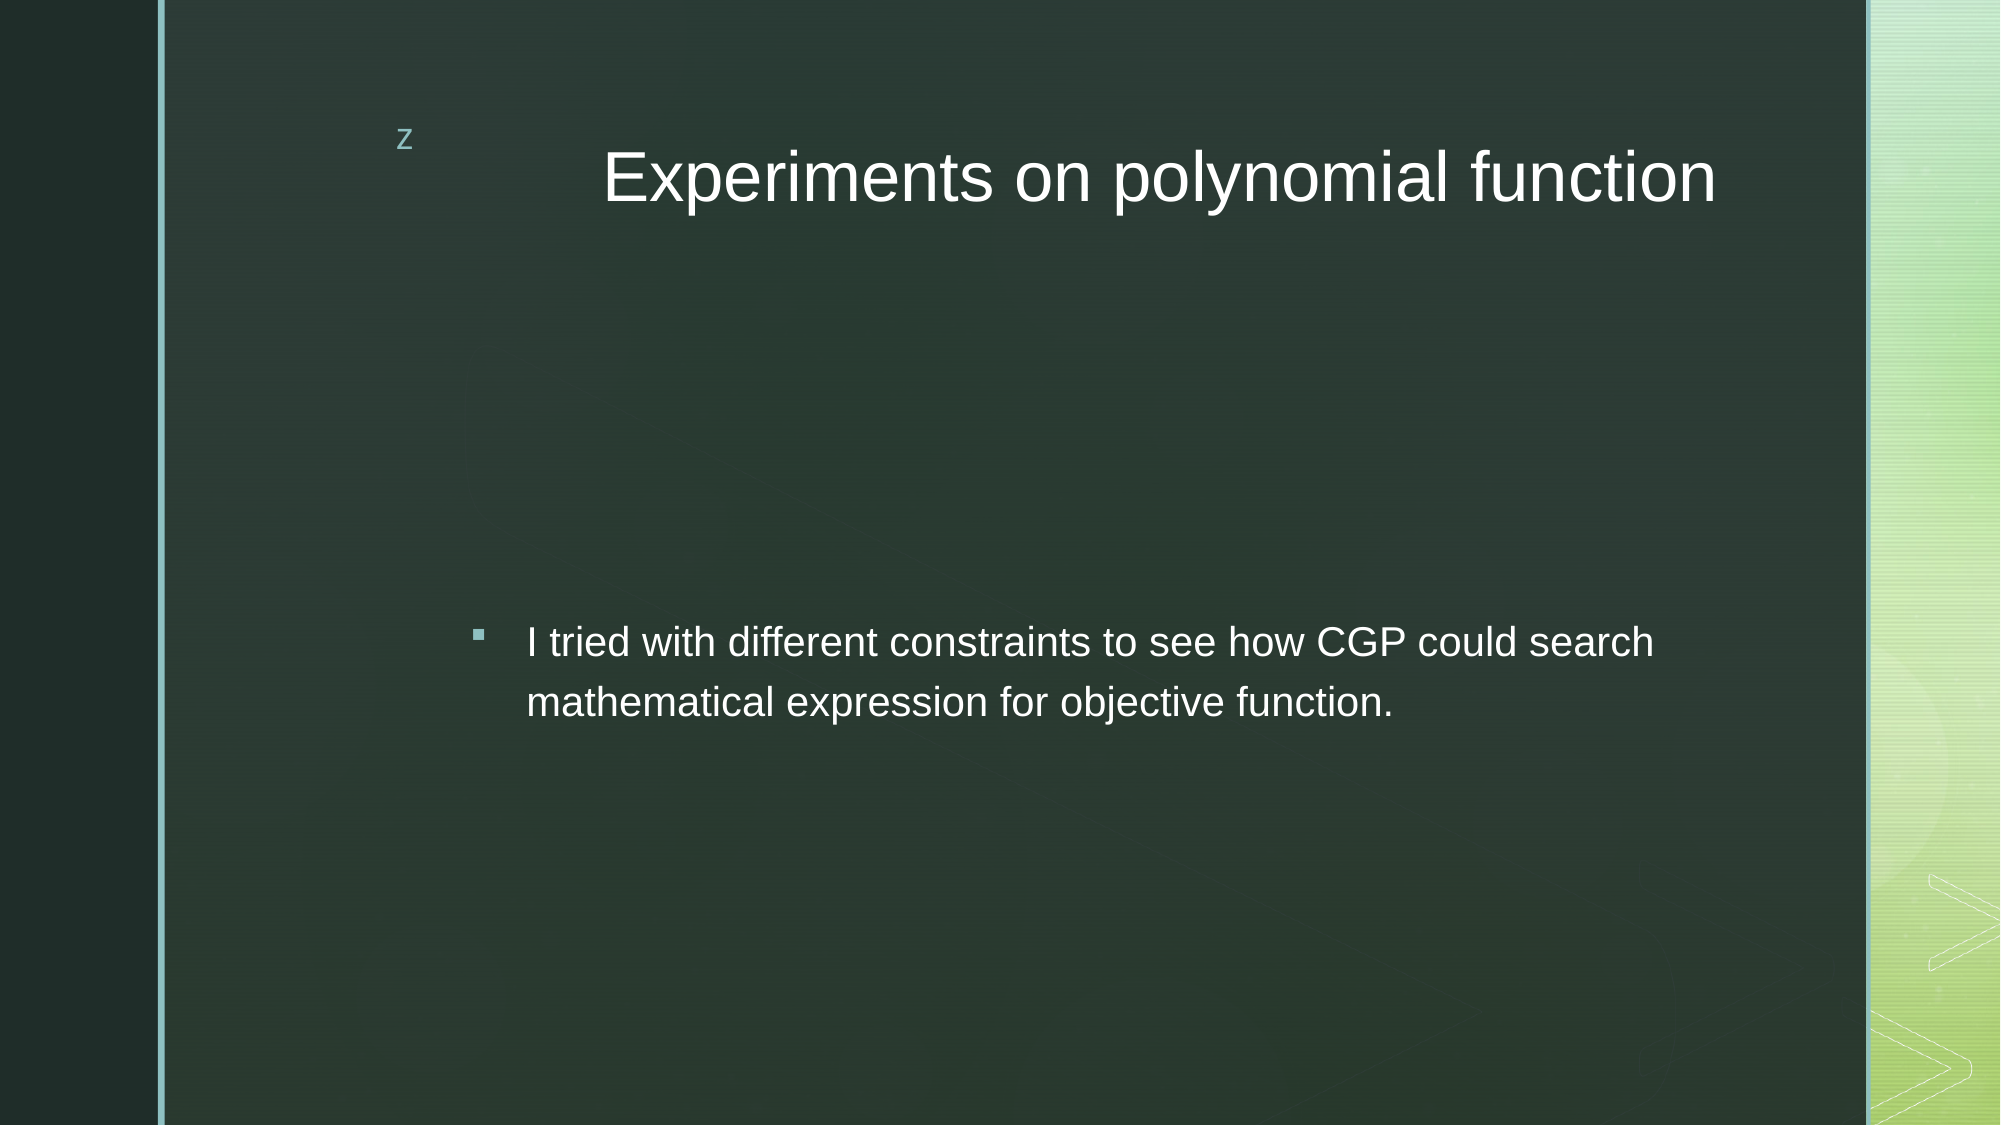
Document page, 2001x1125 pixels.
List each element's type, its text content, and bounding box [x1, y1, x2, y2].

list I tried with different constraints to see how CGP could search mathematical expression for objective function. [454, 336, 1734, 993]
title Experiments on polynomial function [428, 132, 1734, 310]
picture [1871, 0, 2001, 1125]
